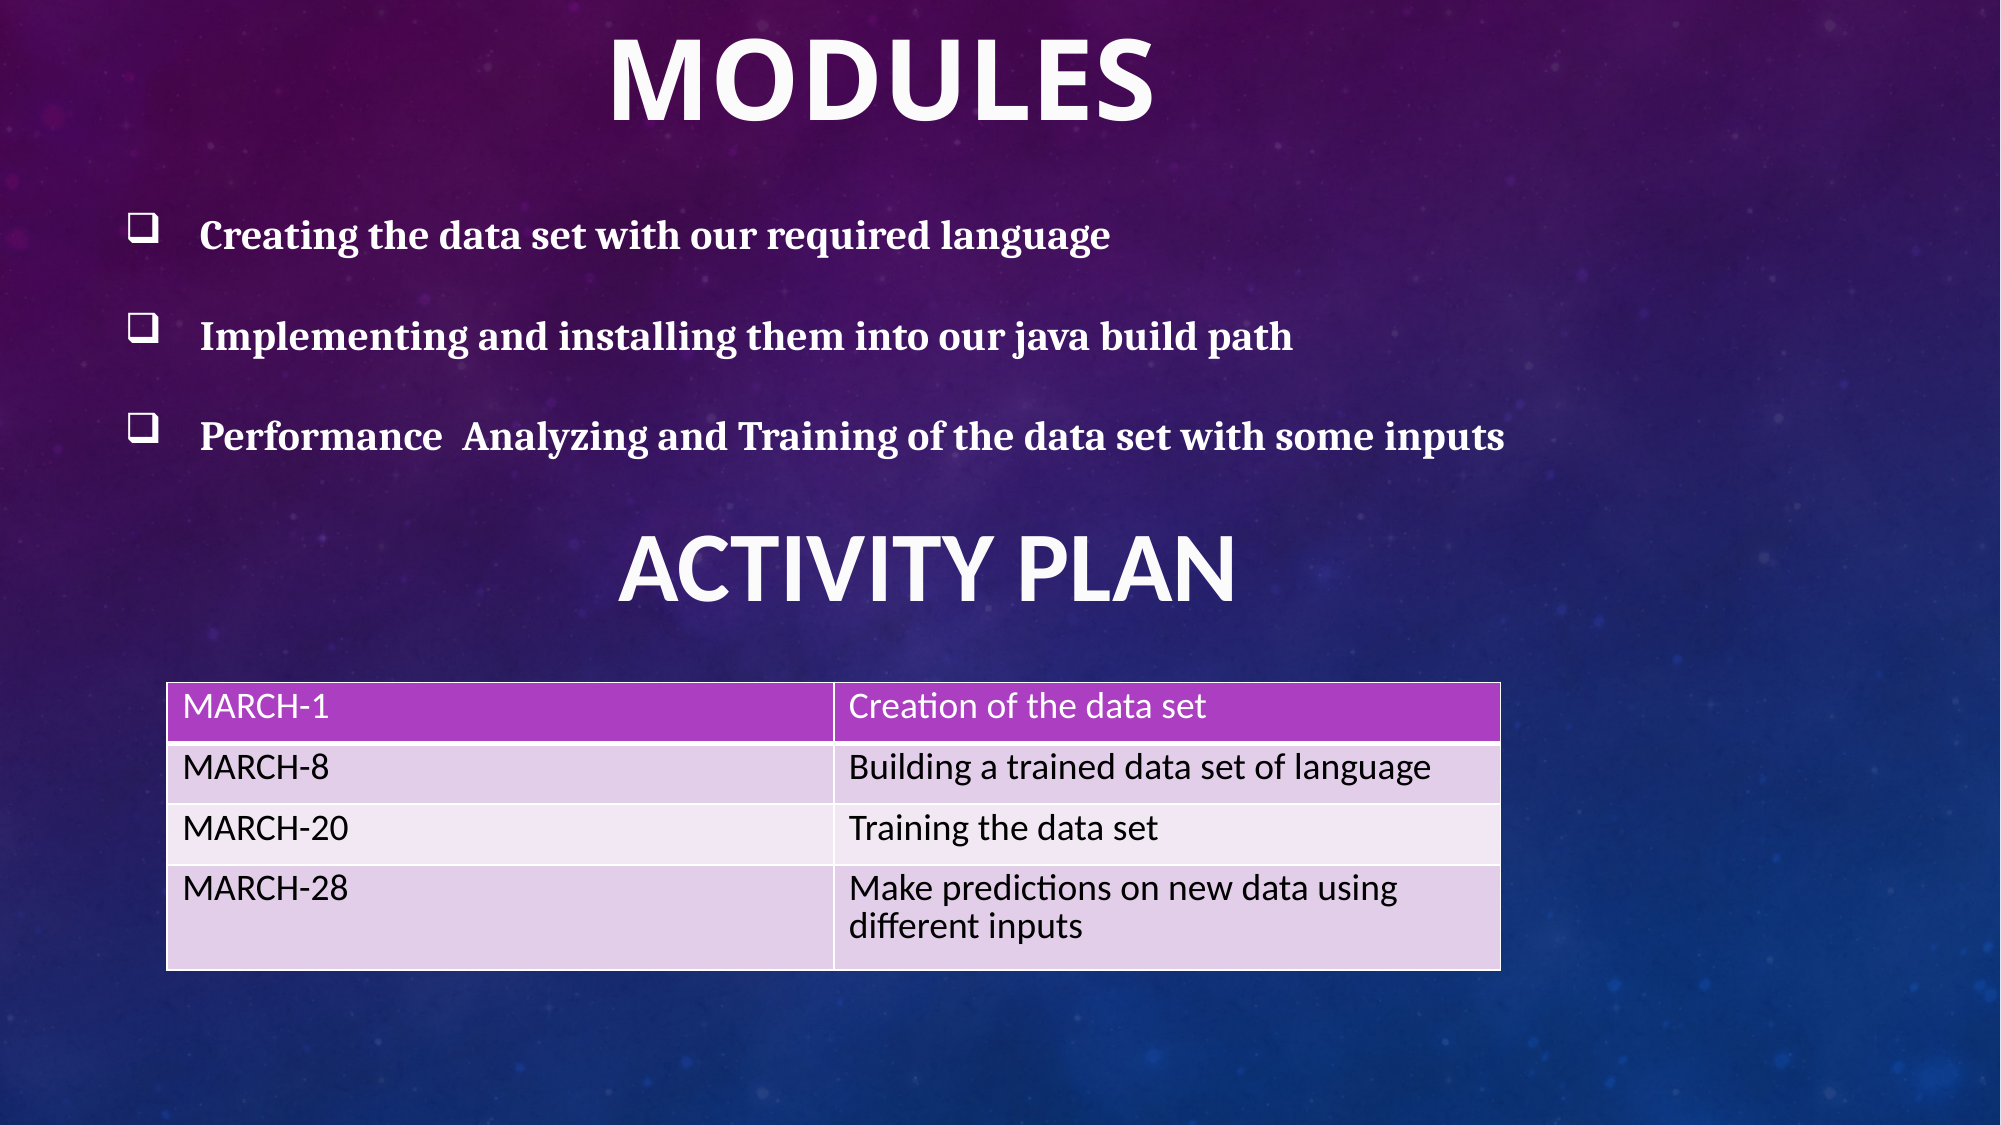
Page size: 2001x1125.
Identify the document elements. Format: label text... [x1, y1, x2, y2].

text_box MODULES [589, 0, 1172, 150]
table_cell MARCH-8 [168, 746, 833, 803]
table_cell Building a trained data set of language [835, 746, 1500, 803]
table_cell MARCH-28 [168, 866, 833, 969]
table_cell Training the data set [835, 805, 1500, 864]
table_header MARCH-1 [168, 683, 833, 741]
table_cell Make predictions on new data using different inputs [835, 866, 1500, 969]
text_box ACTIVITY PLAN [602, 494, 1255, 630]
picture [0, 0, 2001, 1125]
table_header Creation of the data set [835, 683, 1500, 741]
text_box Creating the data set with our required language Implementing and installing them into our java build path Performance Analyzing and Training of the data set with some inputs [110, 200, 1521, 466]
table_cell MARCH-20 [168, 805, 833, 864]
